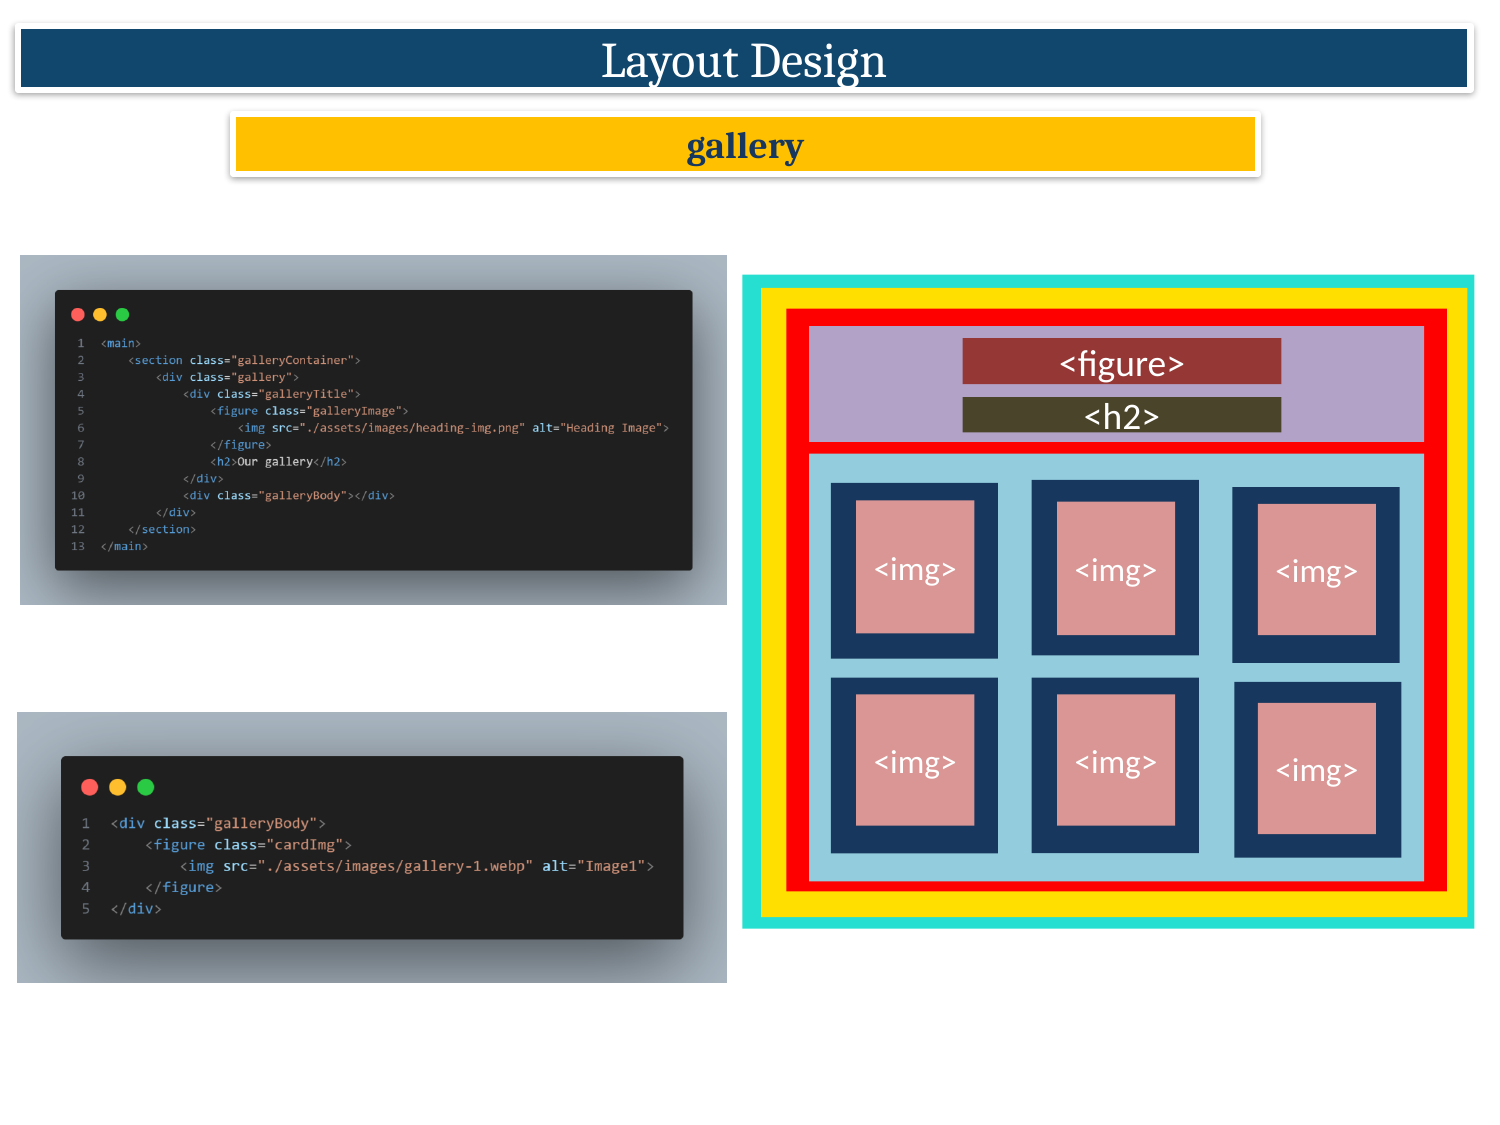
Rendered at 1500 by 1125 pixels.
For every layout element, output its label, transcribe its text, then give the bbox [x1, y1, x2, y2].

text_box <img> [1055, 692, 1177, 828]
text_box <img> [1256, 502, 1378, 637]
text_box <img> [854, 692, 976, 828]
text_box [784, 307, 1449, 893]
text_box [829, 676, 1000, 855]
text_box [740, 273, 1476, 931]
text_box gallery [230, 111, 1261, 177]
text_box [1030, 675, 1201, 855]
text_box <img> [854, 498, 976, 635]
text_box [1030, 478, 1201, 658]
text_box <img> [1256, 701, 1378, 836]
text_box [807, 324, 1426, 444]
text_box <figure> [961, 336, 1284, 386]
text_box [1230, 485, 1402, 665]
text_box [759, 286, 1469, 919]
picture [17, 712, 727, 984]
text_box [1232, 680, 1404, 860]
picture [20, 255, 727, 605]
text_box <img> [1055, 500, 1177, 637]
text_box Layout Design [15, 23, 1474, 93]
text_box <h2> [961, 395, 1284, 435]
text_box [807, 452, 1426, 883]
text_box [829, 481, 1000, 661]
